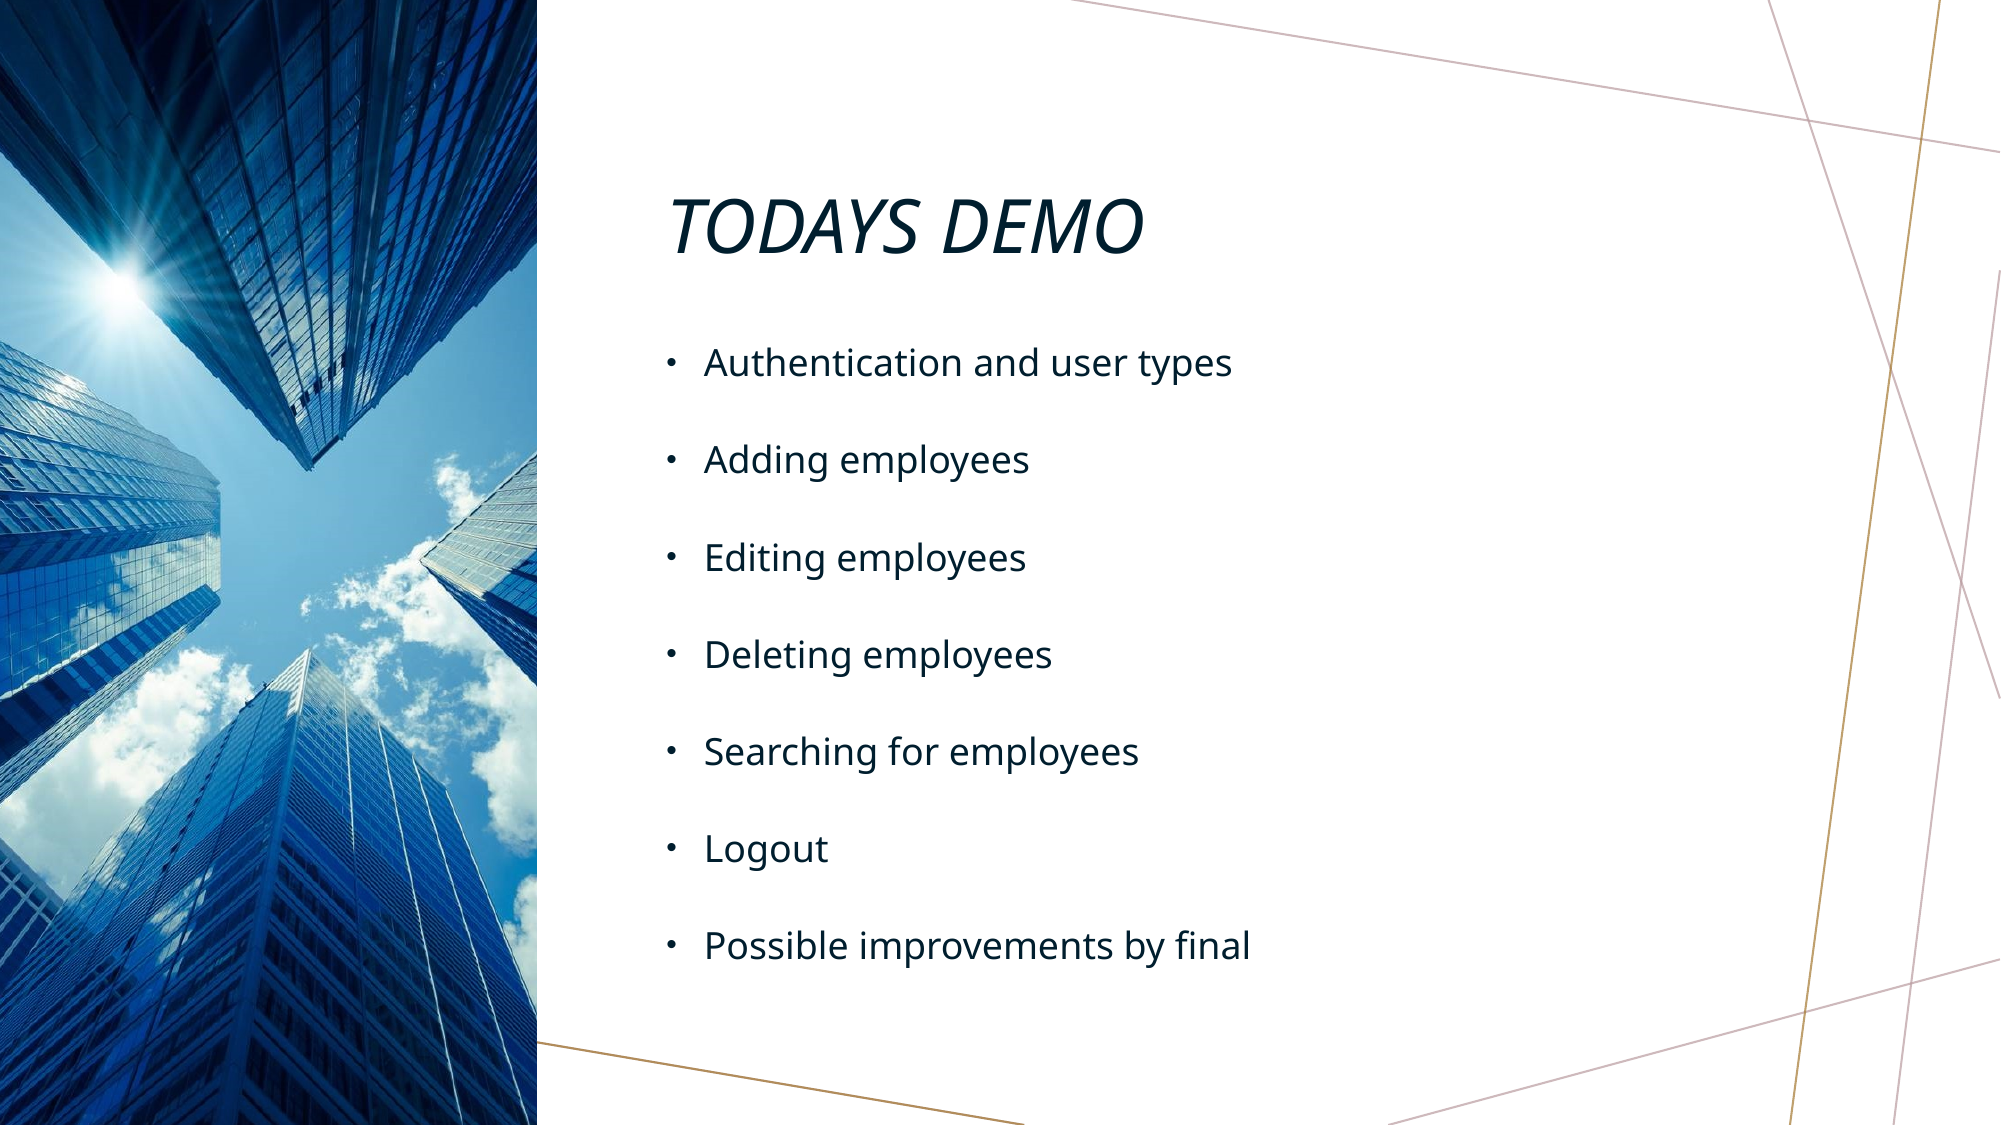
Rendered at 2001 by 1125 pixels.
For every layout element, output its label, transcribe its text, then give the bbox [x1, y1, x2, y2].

list Authentication and user types Adding employees Editing employees Deleting employees Searching for employees Logout Possible improvements by final [651, 331, 1790, 1037]
title Todays Demo [651, 30, 1789, 278]
picture [0, 0, 537, 1125]
